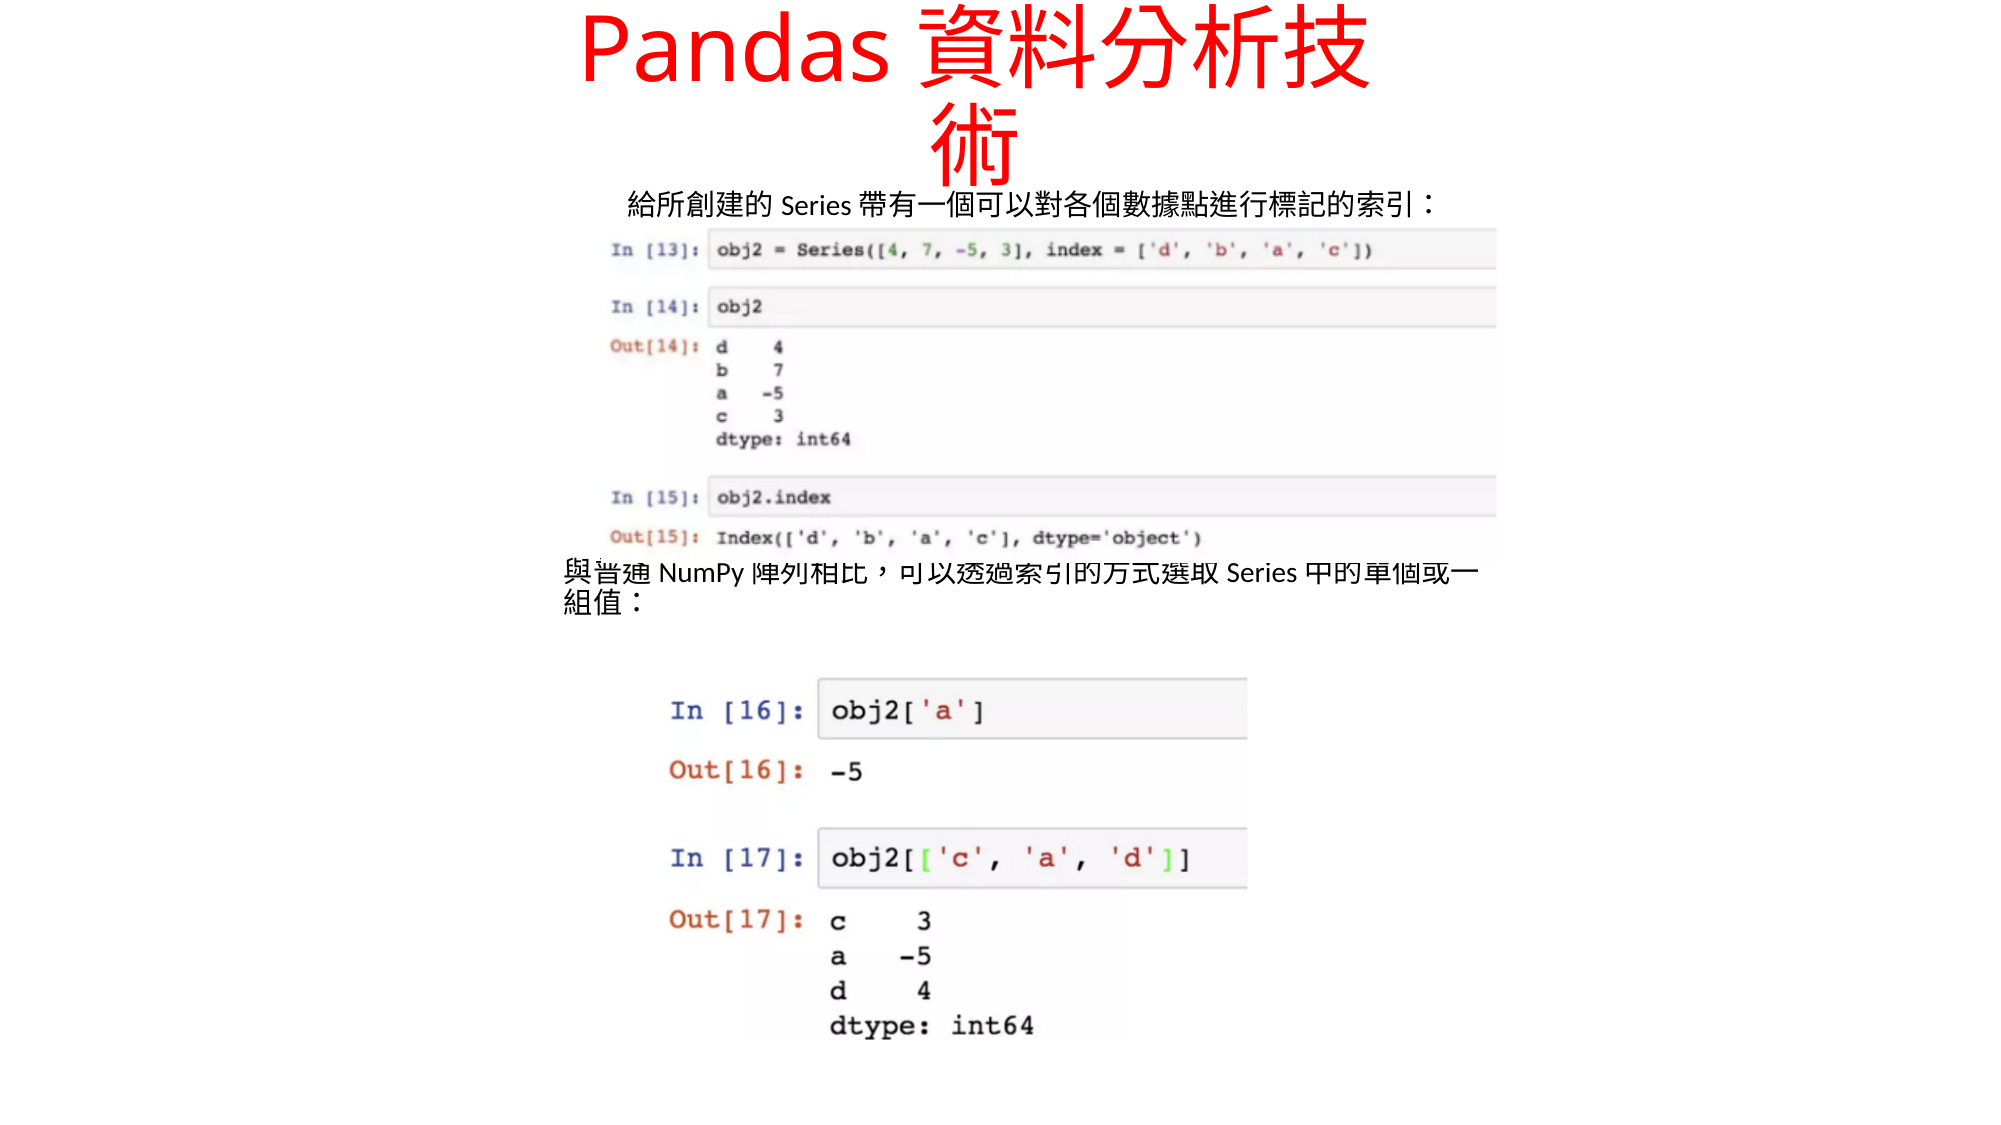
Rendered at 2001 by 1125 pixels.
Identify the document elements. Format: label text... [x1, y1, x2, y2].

picture [601, 227, 1506, 563]
picture [647, 664, 1250, 1040]
title Pandas資料分析技術 [536, 19, 1414, 183]
list 給所創建的Series帶有一個可以對各個數據點進行標記的索引： 與普通NumPy陣列相比，可以透過索引的方式選取Series中的單個或一組值： [548, 182, 1523, 996]
